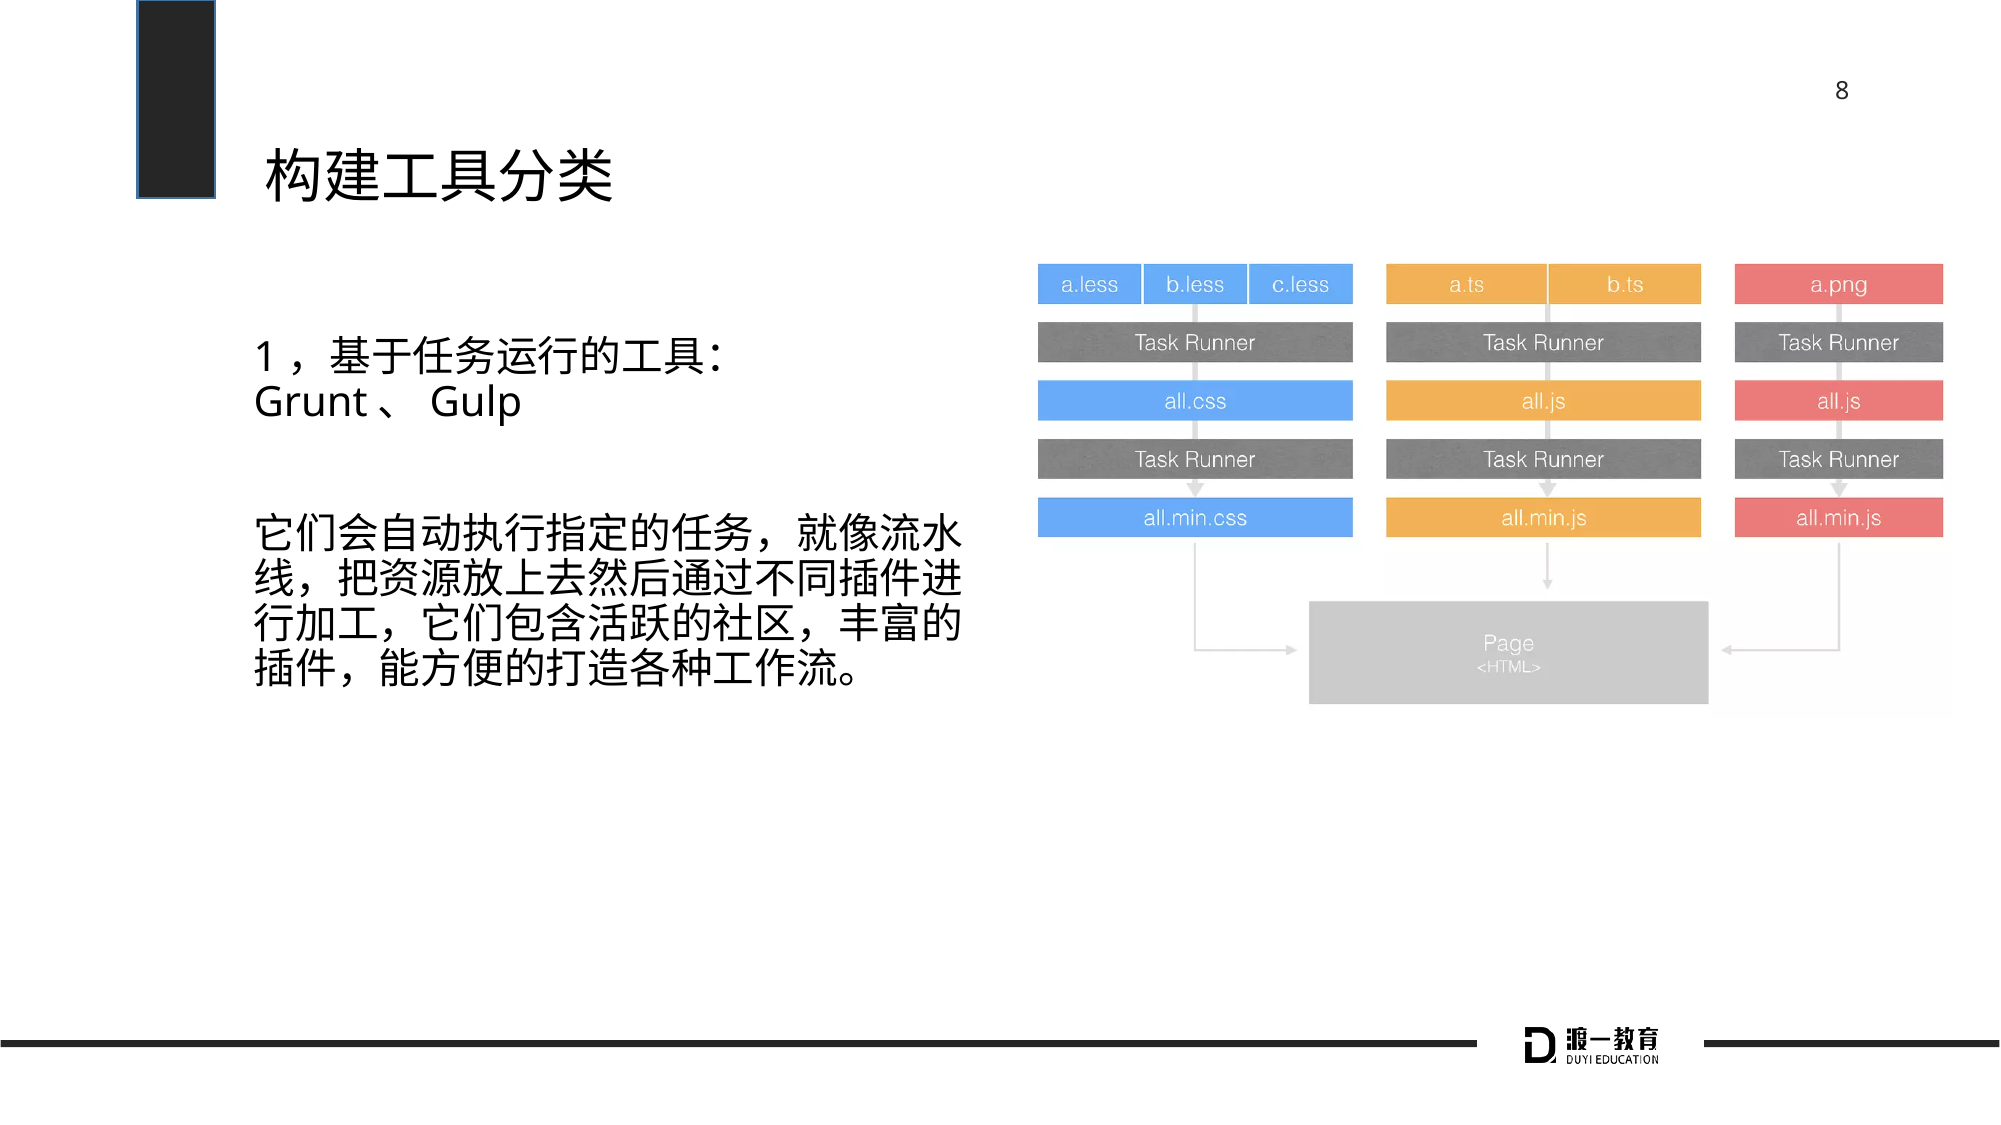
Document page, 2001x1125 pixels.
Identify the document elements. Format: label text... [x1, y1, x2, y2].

title 构建工具分类 [249, 93, 1750, 218]
subtitle 1，基于任务运行的工具：Grunt、Gulp 它们会自动执行指定的任务，就像流水线，把资源放上去然后通过不同插件进行加工，它们包含活跃的社区，丰富的插件，能方便的打造各种工作流。 [223, 249, 1026, 840]
picture [1502, 1008, 1679, 1081]
picture [1025, 249, 1953, 718]
